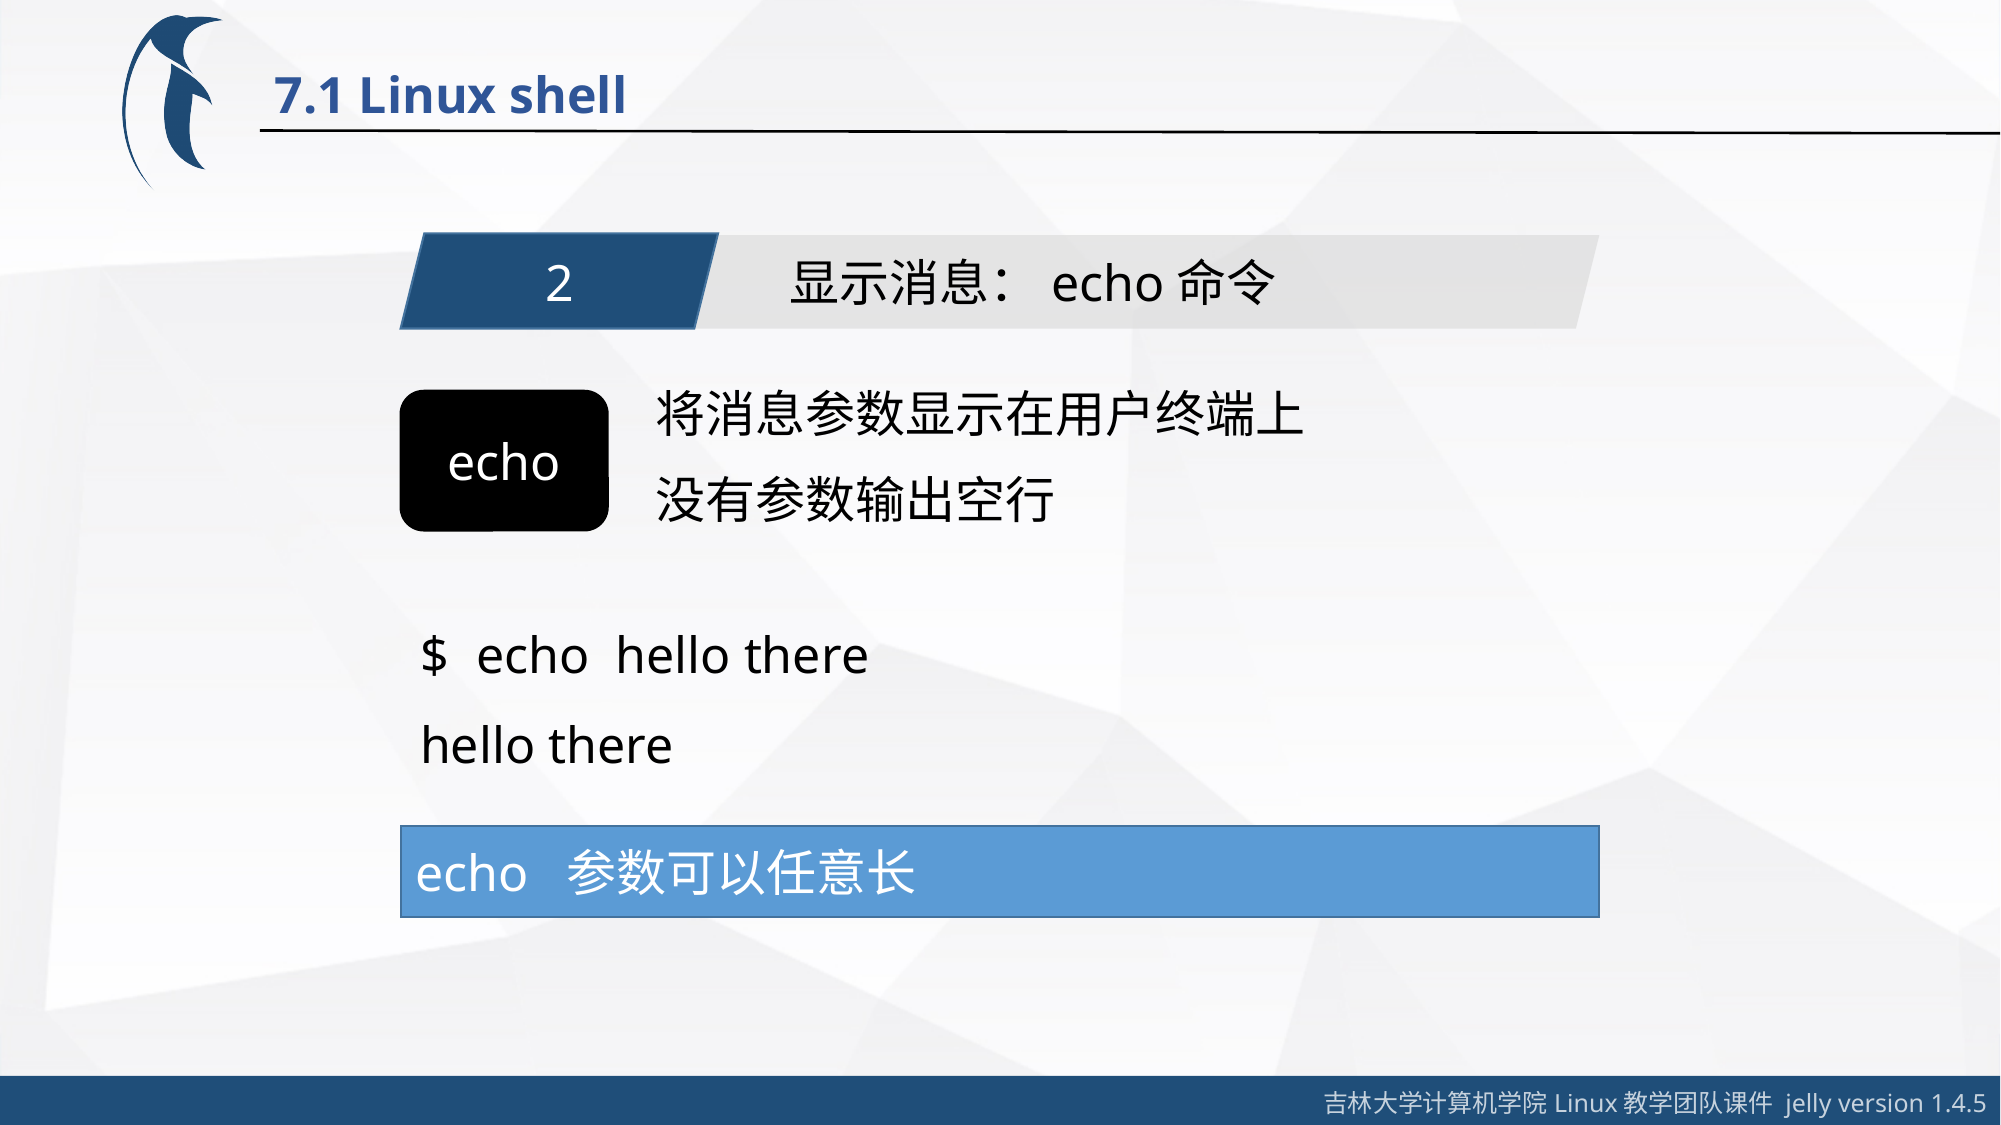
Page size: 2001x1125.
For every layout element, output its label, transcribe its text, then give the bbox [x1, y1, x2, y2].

text_box echo 参数可以任意长 [400, 825, 1600, 918]
text_box 将消息参数显示在用户终端上 [640, 374, 1418, 450]
text_box 7.1 Linux shell [259, 56, 1092, 131]
text_box echo hello there hello there [405, 586, 885, 782]
text_box 显示消息：echo命令 [696, 234, 1601, 330]
text_box echo [399, 389, 609, 532]
picture [0, 0, 2001, 1075]
text_box 2 [399, 232, 720, 330]
text_box 没有参数输出空行 [640, 460, 1071, 536]
